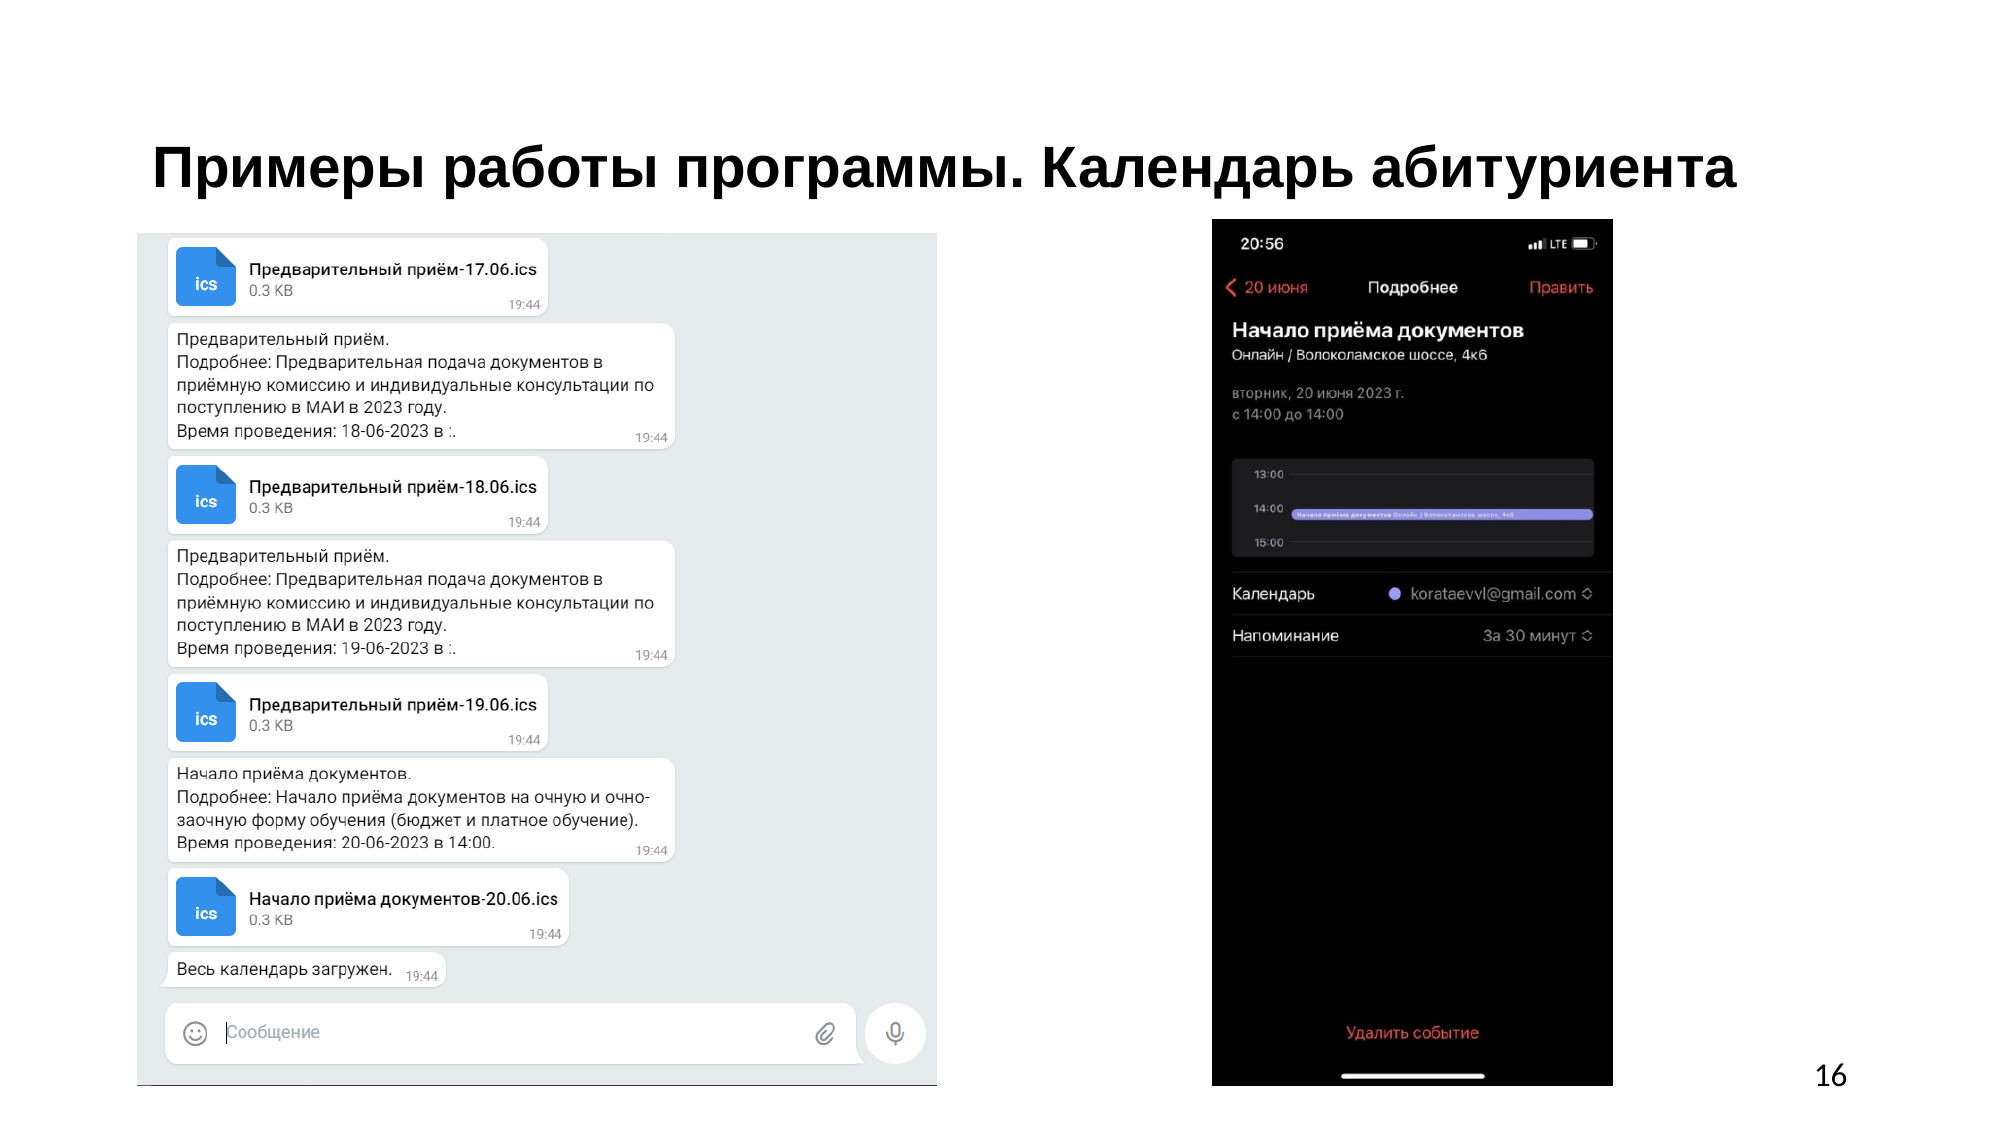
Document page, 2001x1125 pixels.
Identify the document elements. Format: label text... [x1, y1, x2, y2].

title Примеры работы программы. Календарь абитуриента [137, 59, 1863, 278]
picture [137, 233, 937, 1086]
picture [1212, 219, 1613, 1086]
slide_number 16 [1412, 1042, 1863, 1103]
